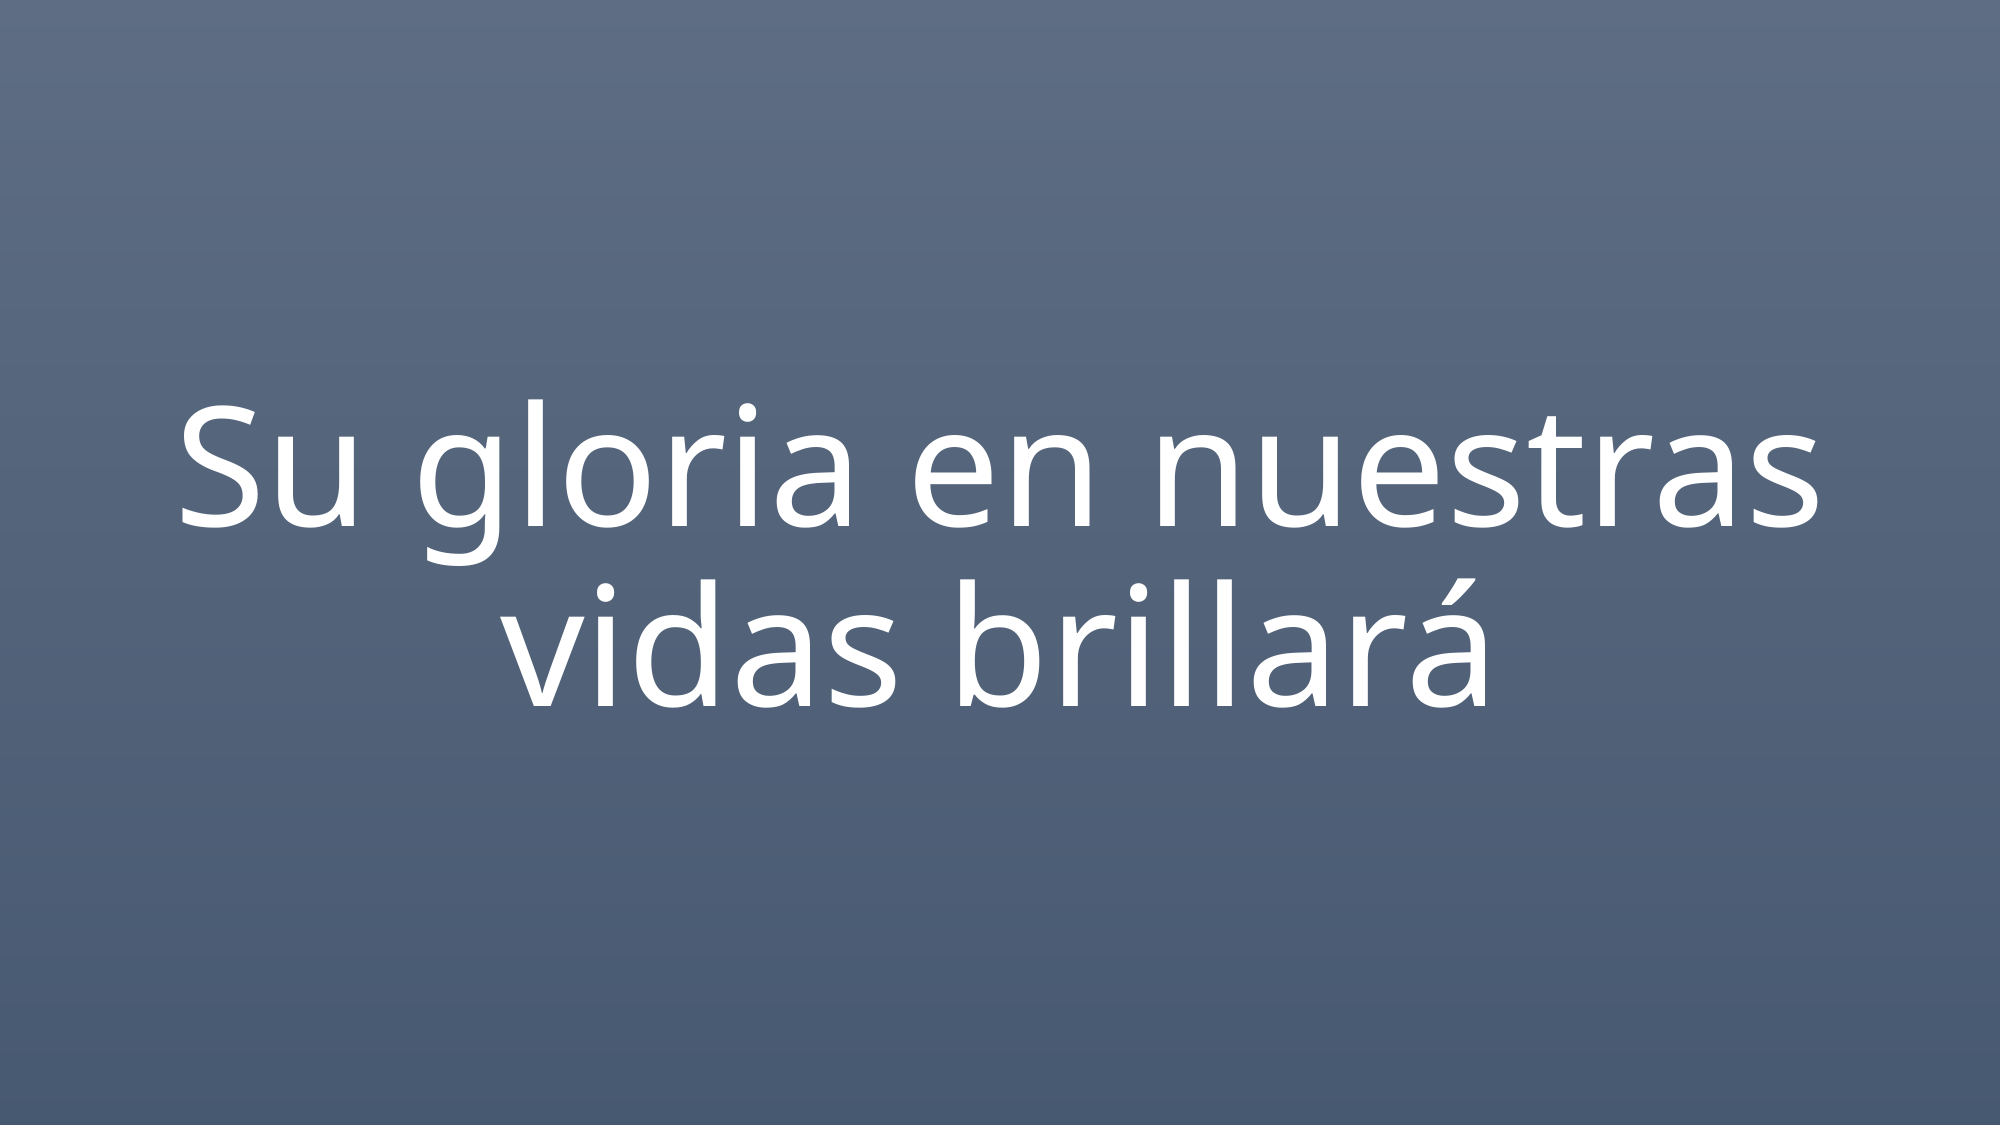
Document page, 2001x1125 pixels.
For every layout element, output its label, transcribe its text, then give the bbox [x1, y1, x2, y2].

list Su gloria en nuestras vidas brillará [47, 62, 1953, 1062]
